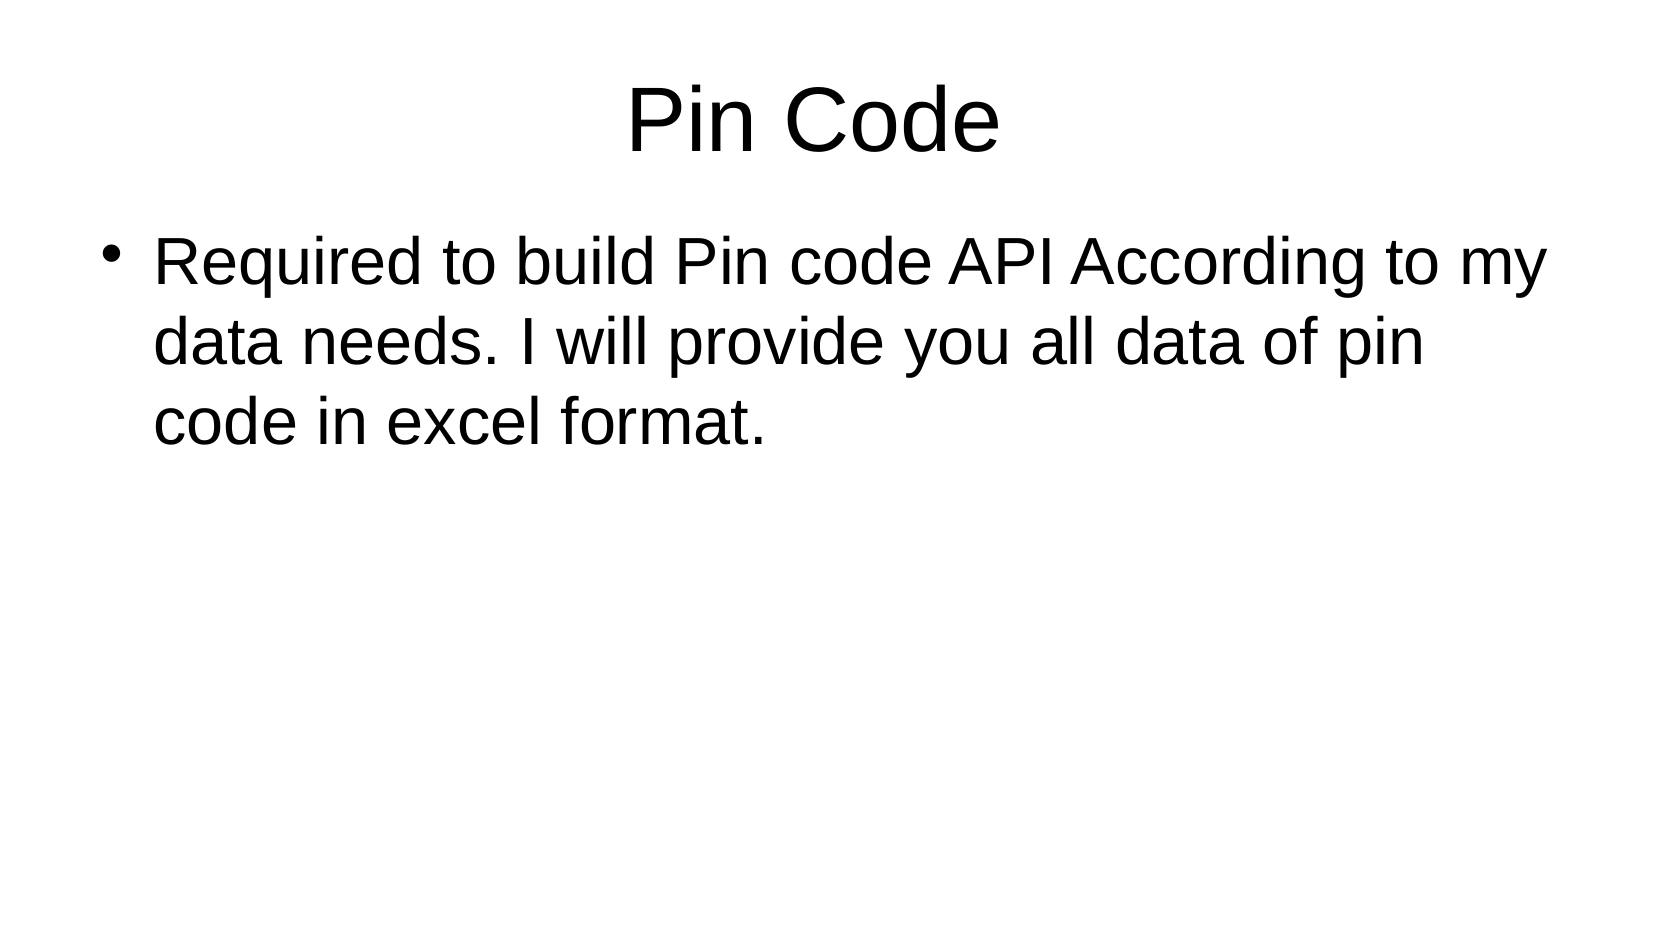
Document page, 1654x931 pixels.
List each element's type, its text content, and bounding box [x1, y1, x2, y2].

text_box Pin Code [82, 59, 1571, 170]
text_box Required to build Pin code API According to my data needs. I will provide you all data of pin code in excel format. [82, 217, 1571, 757]
